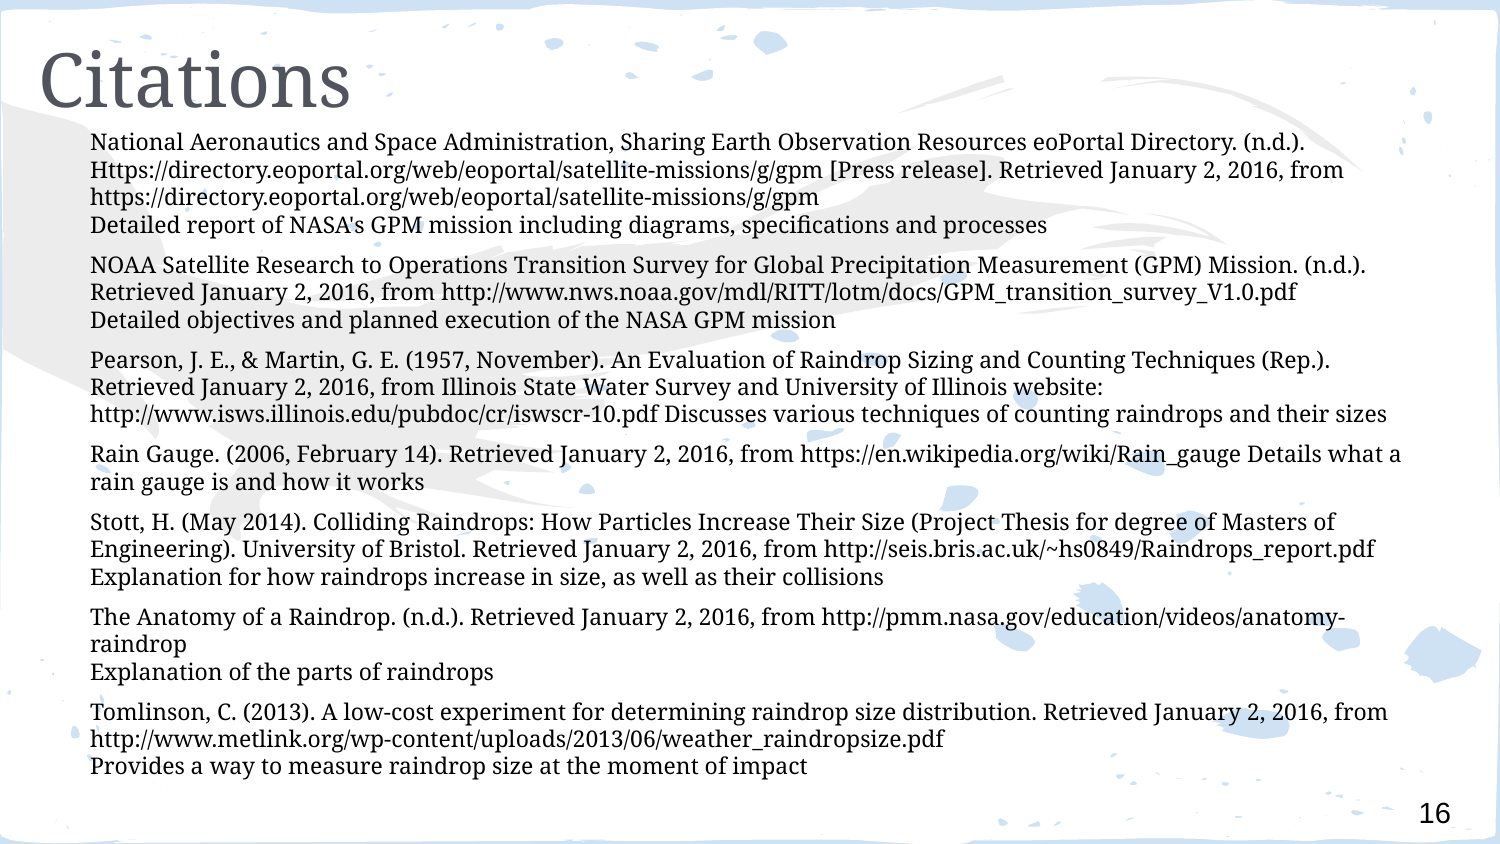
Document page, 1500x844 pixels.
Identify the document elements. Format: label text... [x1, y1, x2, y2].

slide_number 16 [1403, 779, 1494, 844]
list National Aeronautics and Space Administration, Sharing Earth Observation Resources eoPortal Directory. (n.d.). Https://directory.eoportal.org/web/eoportal/satellite-missions/g/gpm [Press release]. Retrieved January 2, 2016, from https://directory.eoportal.org/web/eoportal/satellite-missions/g/gpm Detailed report of NASA's GPM mission including diagrams, specifications and processes NOAA Satellite Research to Operations Transition Survey for Global Precipitation Measurement (GPM) Mission. (n.d.). Retrieved January 2, 2016, from http://www.nws.noaa.gov/mdl/RITT/lotm/docs/GPM_transition_survey_V1.0.pdf Detailed objectives and planned execution of the NASA GPM mission Pearson, J. E., & Martin, G. E. (1957, November). An Evaluation of Raindrop Sizing and Counting Techniques (Rep.). Retrieved January 2, 2016, from Illinois State Water Survey and University of Illinois website: http://www.isws.illinois.edu/pubdoc/cr/iswscr-10.pdf Discusses various techniques of counting raindrops and their sizes Rain Gauge. (2006, February 14). Retrieved January 2, 2016, from https://en.wikipedia.org/wiki/Rain_gauge Details what a rain gauge is and how it works Stott, H. (May 2014). Colliding Raindrops: How Particles Increase Their Size (Project Thesis for degree of Masters of Engineering). University of Bristol. Retrieved January 2, 2016, from http://seis.bris.ac.uk/~hs0849/Raindrops_report.pdf Explanation for how raindrops increase in size, as well as their collisions The Anatomy of a Raindrop. (n.d.). Retrieved January 2, 2016, from http://pmm.nasa.gov/education/videos/anatomy-raindrop Explanation of the parts of raindrops Tomlinson, C. (2013). A low-cost experiment for determining raindrop size distribution. Retrieved January 2, 2016, from http://www.metlink.org/wp-content/uploads/2013/06/weather_raindropsize.pdf Provides a way to measure raindrop size at the moment of impact [75, 112, 1425, 708]
title Citations [23, 0, 1374, 138]
